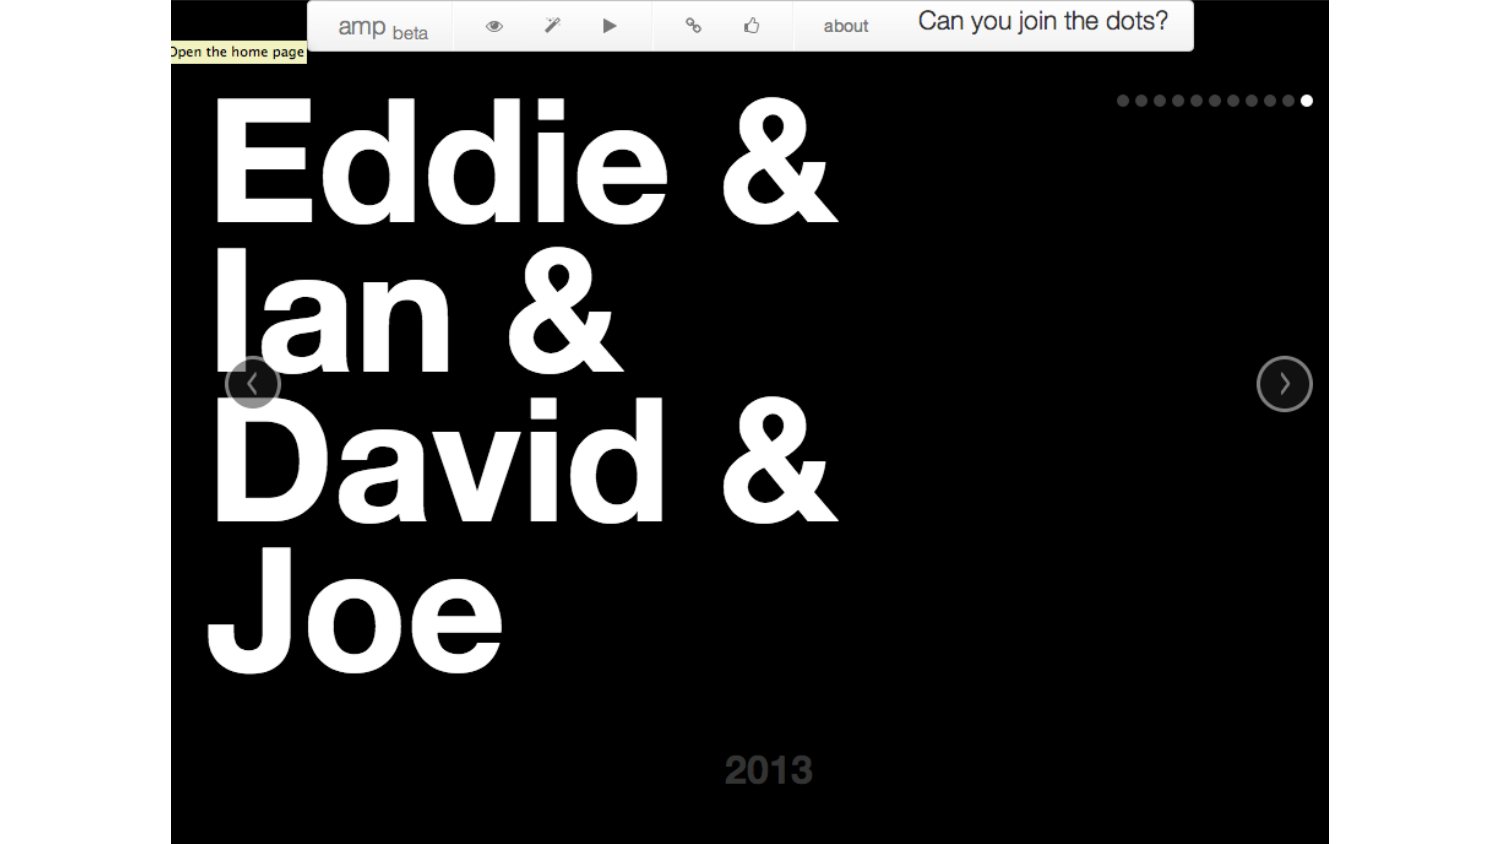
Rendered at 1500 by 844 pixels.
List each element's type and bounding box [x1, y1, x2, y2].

picture [171, 0, 1329, 844]
